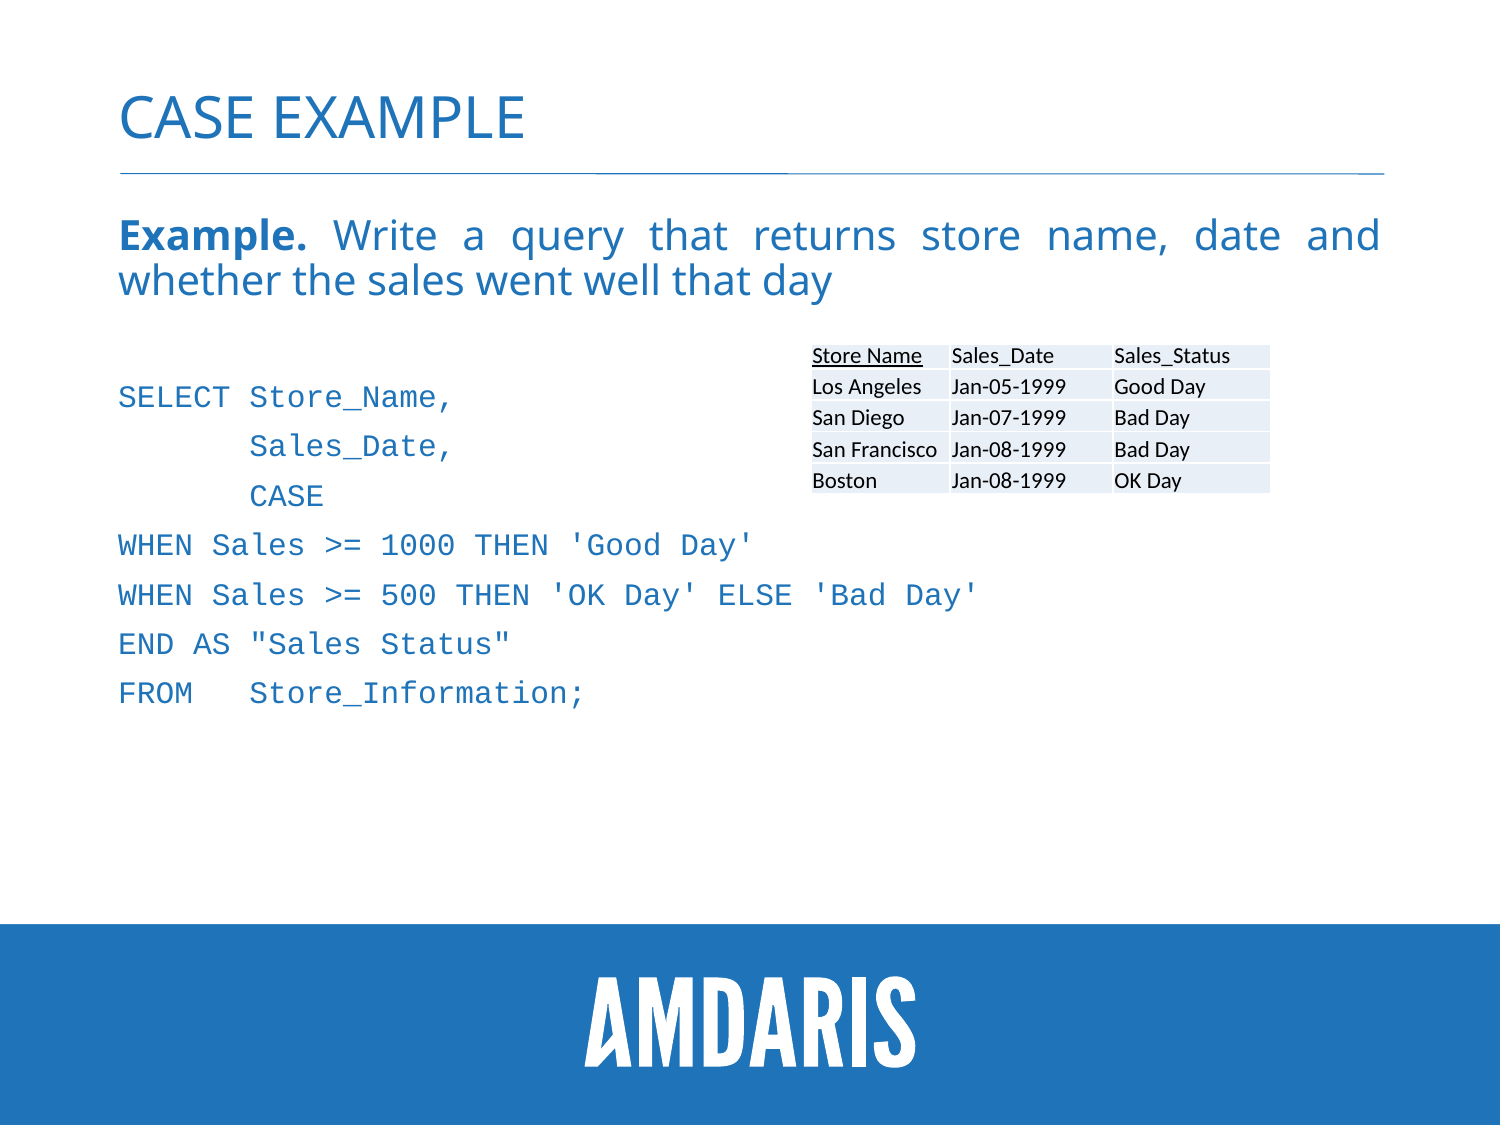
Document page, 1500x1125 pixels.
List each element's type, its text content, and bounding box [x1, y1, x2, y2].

table_header Store Name [812, 345, 949, 368]
table_cell San Francisco [812, 432, 949, 462]
table_cell Good Day [1114, 370, 1270, 399]
table_cell Jan-08-1999 [951, 464, 1112, 493]
table_cell Jan-07-1999 [951, 401, 1112, 431]
table_cell Boston [812, 464, 949, 493]
table_cell Bad Day [1114, 401, 1270, 431]
table_cell Jan-05-1999 [951, 370, 1112, 399]
table_header Sales_Status [1114, 345, 1270, 368]
table_cell San Diego [812, 401, 949, 431]
title Case Example [103, 59, 1397, 175]
table_cell OK Day [1114, 464, 1270, 493]
list Example. Write a query that returns store name, date and whether the sales went well that day SELECT Store_Name, Sales_Date, CASE WHEN Sales >= 1000 THEN 'Good Day' WHEN Sales >= 500 THEN 'OK Day' ELSE 'Bad Day' END AS "Sales Status" FROM Store_Information; [103, 206, 1397, 887]
table_cell Jan-08-1999 [951, 432, 1112, 462]
table_cell Los Angeles [812, 370, 949, 399]
table_cell Bad Day [1114, 432, 1270, 462]
table_header Sales_Date [951, 345, 1112, 368]
